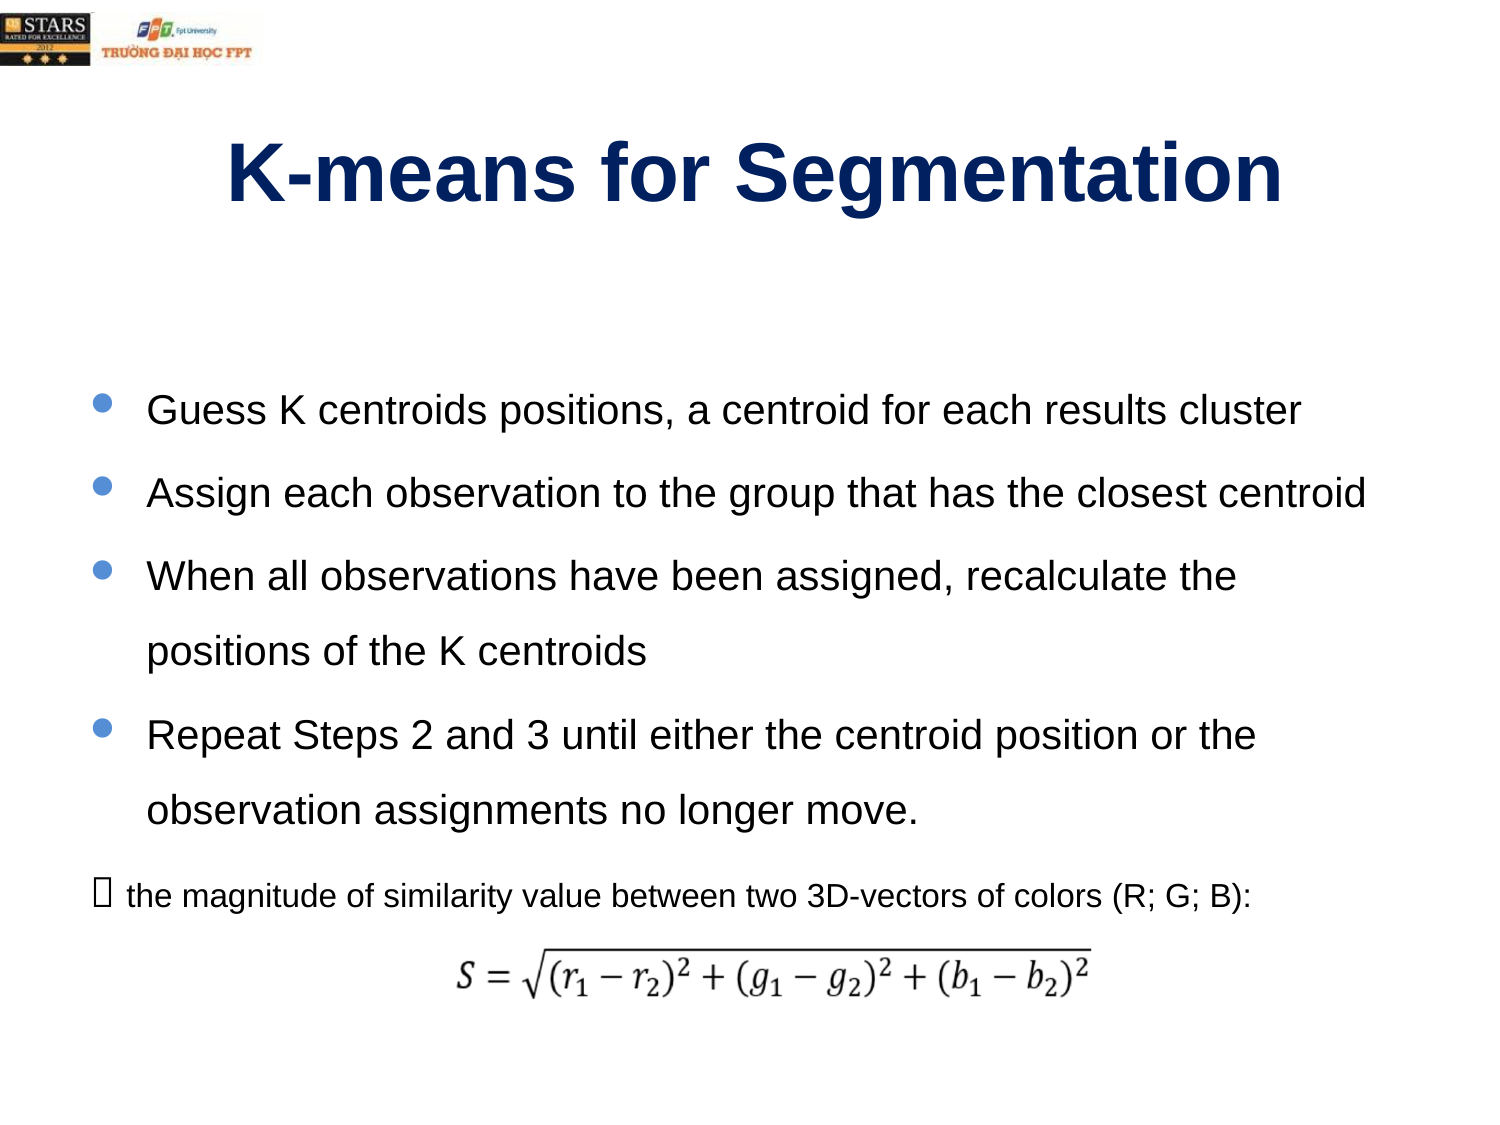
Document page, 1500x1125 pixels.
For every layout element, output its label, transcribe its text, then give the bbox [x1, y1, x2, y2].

picture [449, 931, 1101, 1011]
title K-means for Segmentation [80, 97, 1431, 240]
list Guess K centroids positions, a centroid for each results cluster Assign each observation to the group that has the closest centroid When all observations have been assigned, recalculate the positions of the K centroids Repeat Steps 2 and 3 until either the centroid position or the observation assignments no longer move.  the magnitude of similarity value between two 3D-vectors of colors (R; G; B): [75, 350, 1425, 1043]
picture [0, 12, 263, 66]
